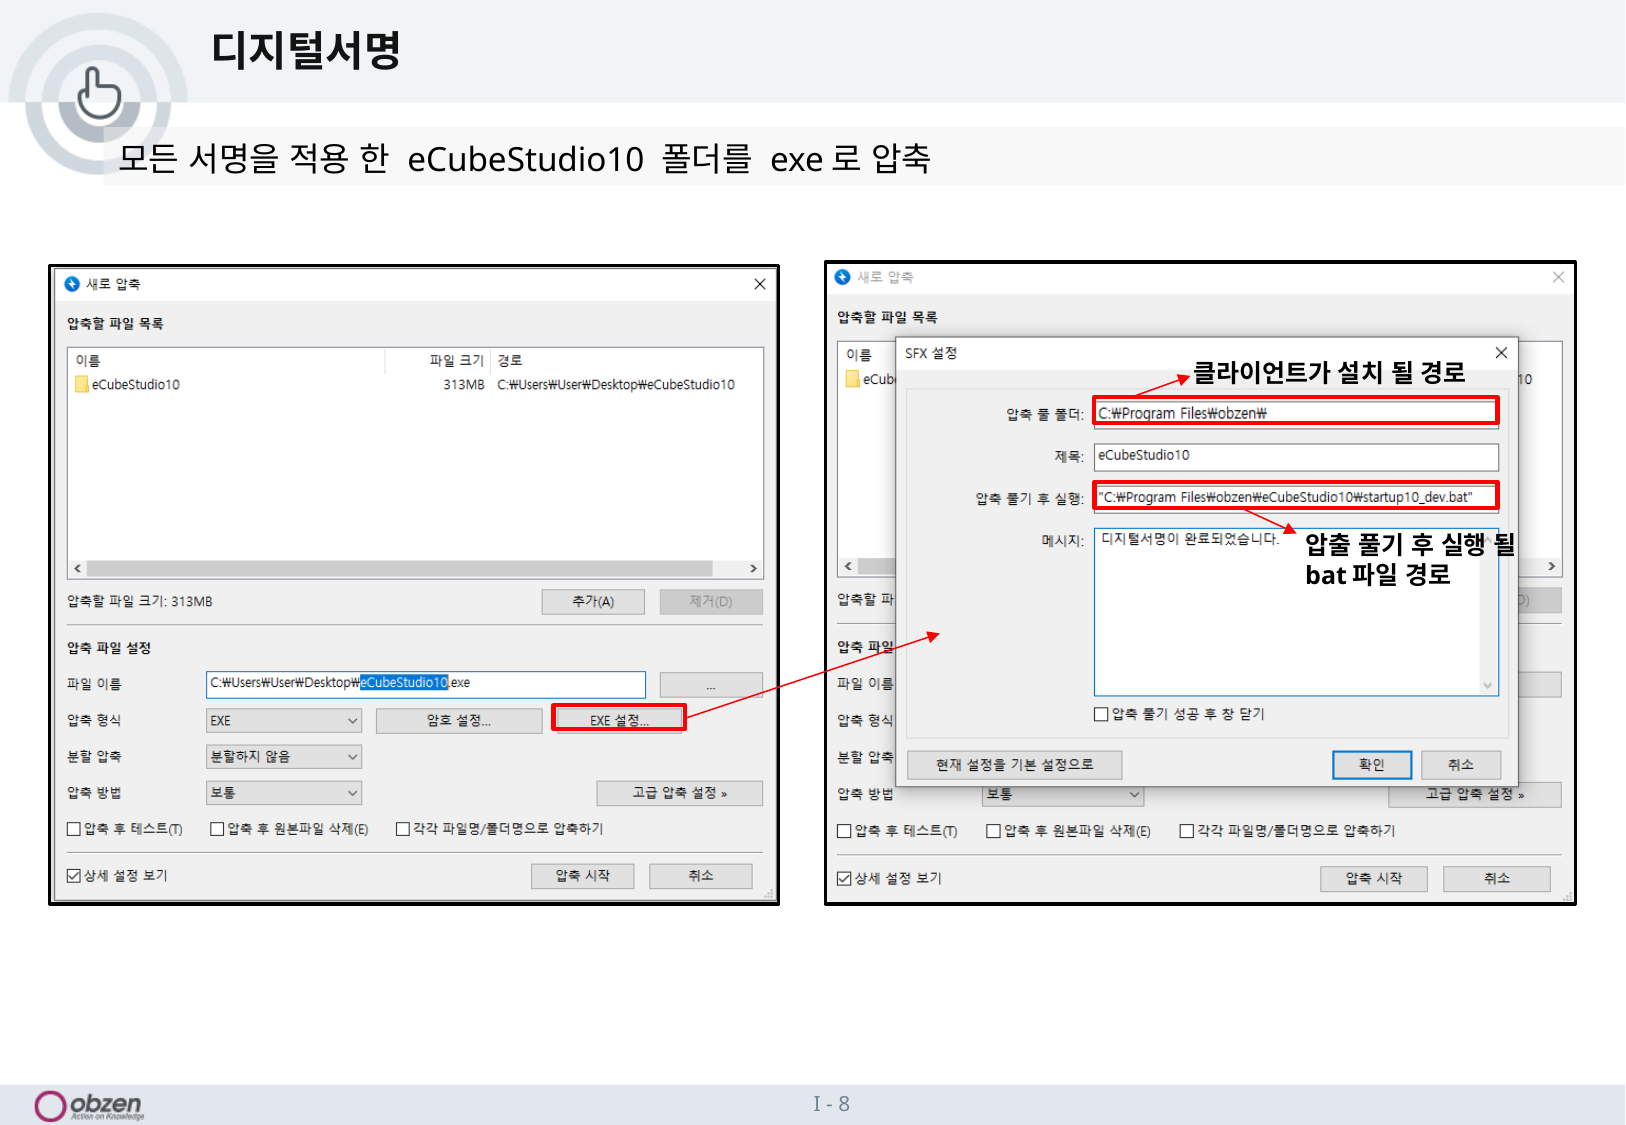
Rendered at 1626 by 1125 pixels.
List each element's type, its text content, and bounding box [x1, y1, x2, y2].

picture [826, 263, 1574, 903]
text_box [684, 633, 941, 719]
picture [1, 0, 193, 190]
text_box 모든 서명을 적용 한 eCubeStudio10 폴더를 exe로 압축 [103, 127, 1625, 186]
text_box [1243, 508, 1297, 534]
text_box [1131, 375, 1191, 398]
text_box 디지털서명 [195, 17, 1401, 101]
picture [51, 266, 778, 903]
picture [32, 1088, 147, 1125]
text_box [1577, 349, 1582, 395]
